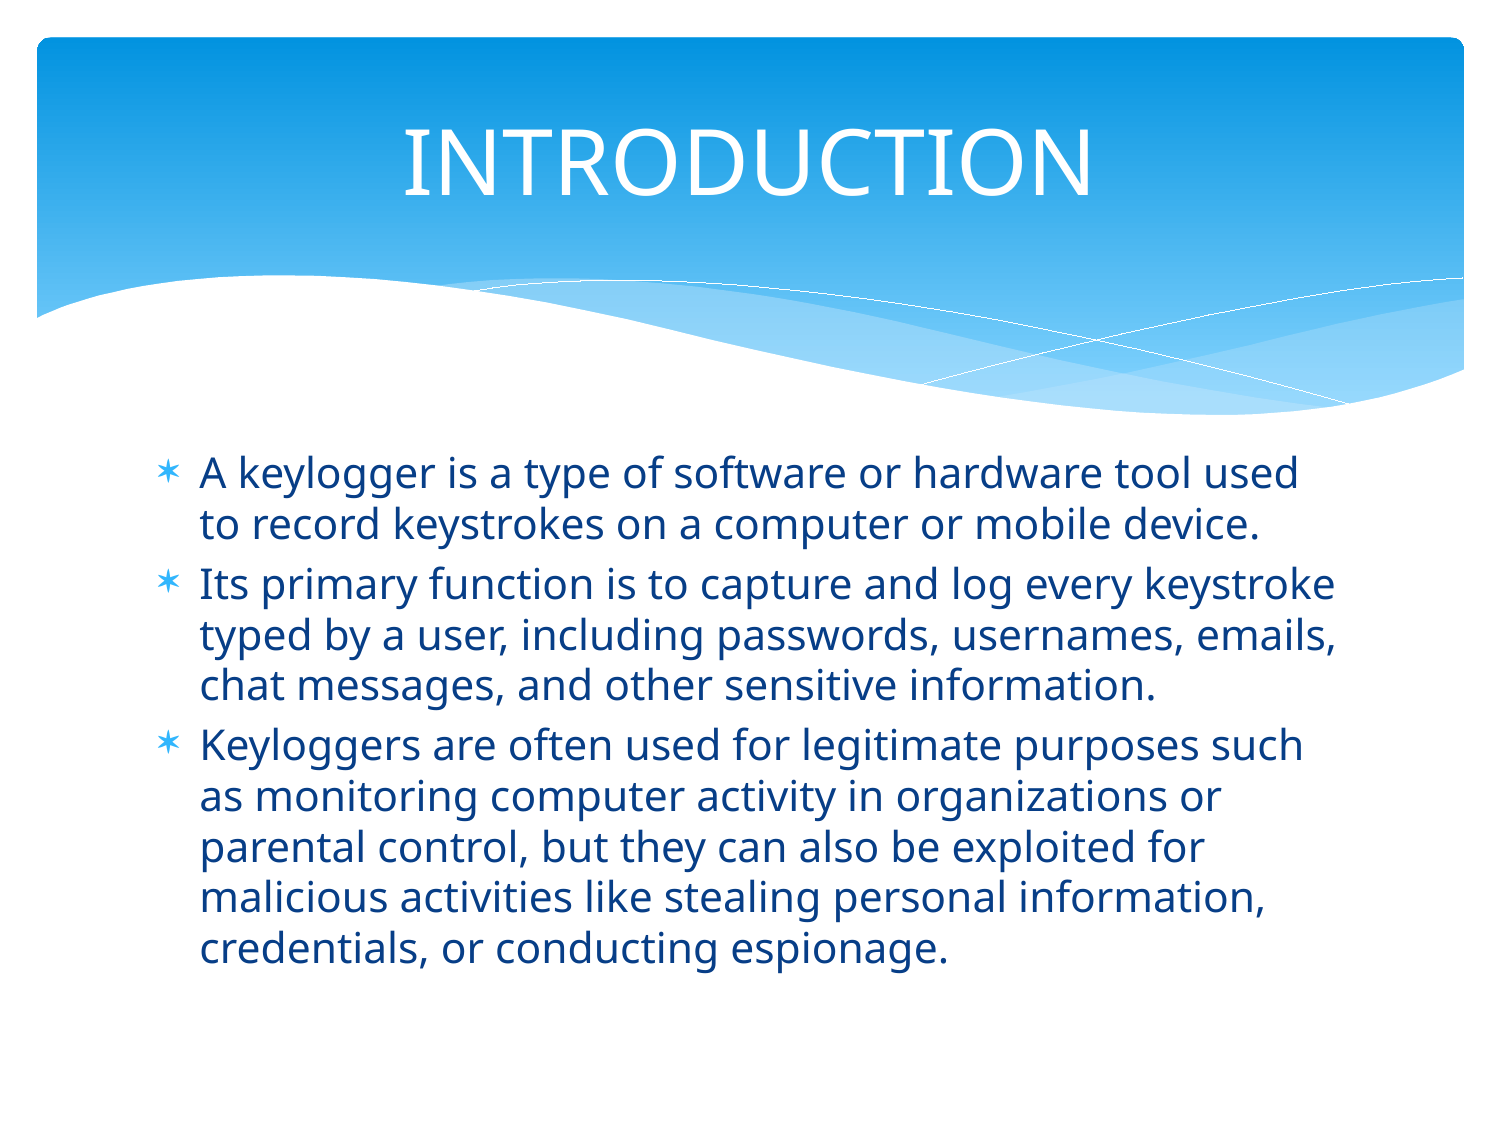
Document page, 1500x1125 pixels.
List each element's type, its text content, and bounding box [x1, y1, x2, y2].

title INTRODUCTION [75, 55, 1425, 261]
list A keylogger is a type of software or hardware tool used to record keystrokes on a computer or mobile device. Its primary function is to capture and log every keystroke typed by a user, including passwords, usernames, emails, chat messages, and other sensitive information. Keyloggers are often used for legitimate purposes such as monitoring computer activity in organizations or parental control, but they can also be exploited for malicious activities like stealing personal information, credentials, or conducting espionage. [143, 438, 1359, 1005]
